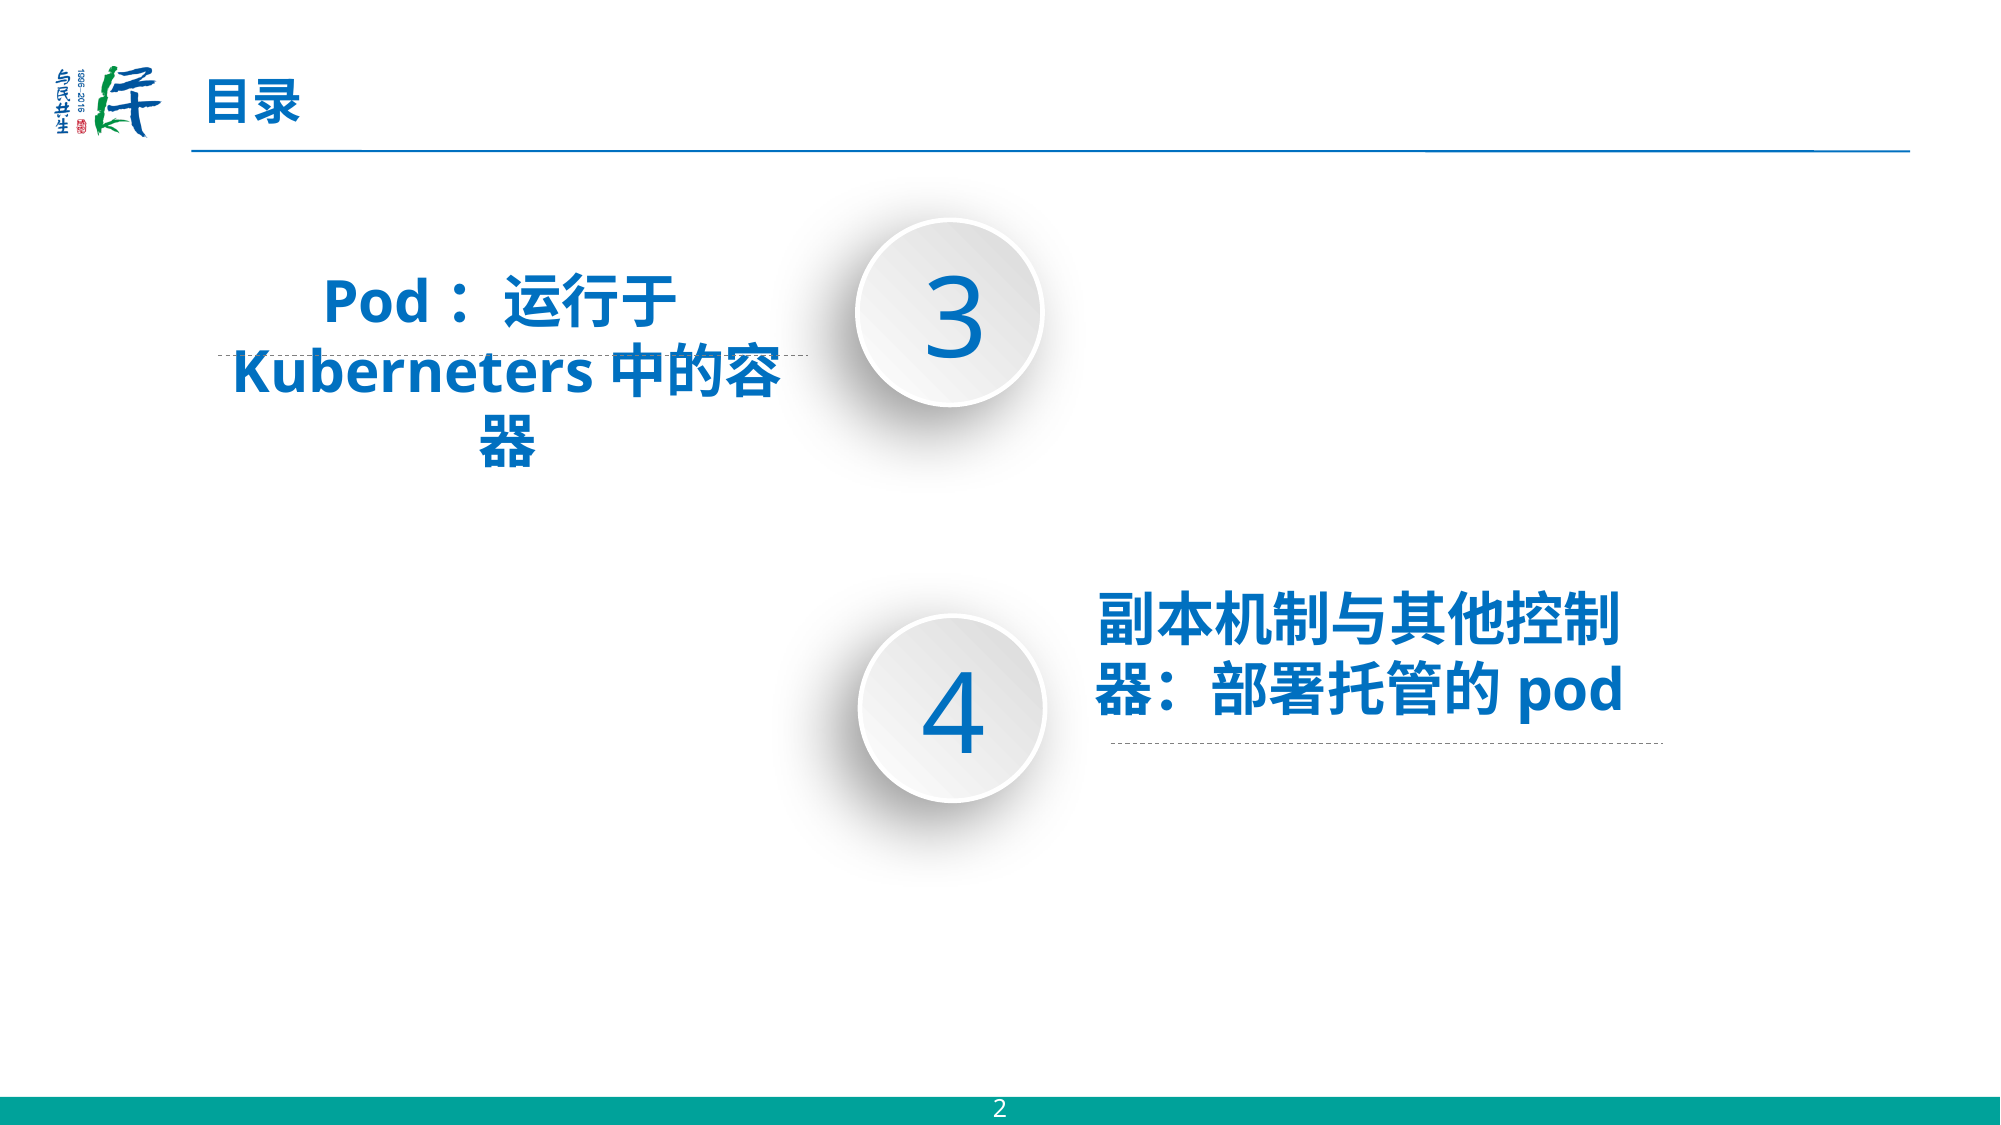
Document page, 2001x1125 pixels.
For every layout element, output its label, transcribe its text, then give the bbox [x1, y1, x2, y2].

text_box 副本机制与其他控制器：部署托管的pod [1070, 572, 1650, 732]
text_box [210, 355, 808, 421]
slide_number 2 [0, 1094, 2000, 1125]
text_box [859, 615, 1046, 801]
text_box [857, 219, 1043, 405]
picture [54, 66, 162, 138]
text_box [1092, 743, 1695, 801]
text_box Pod：运行于Kuberneters中的容器 [185, 254, 829, 485]
title 目录 [187, 56, 1911, 149]
